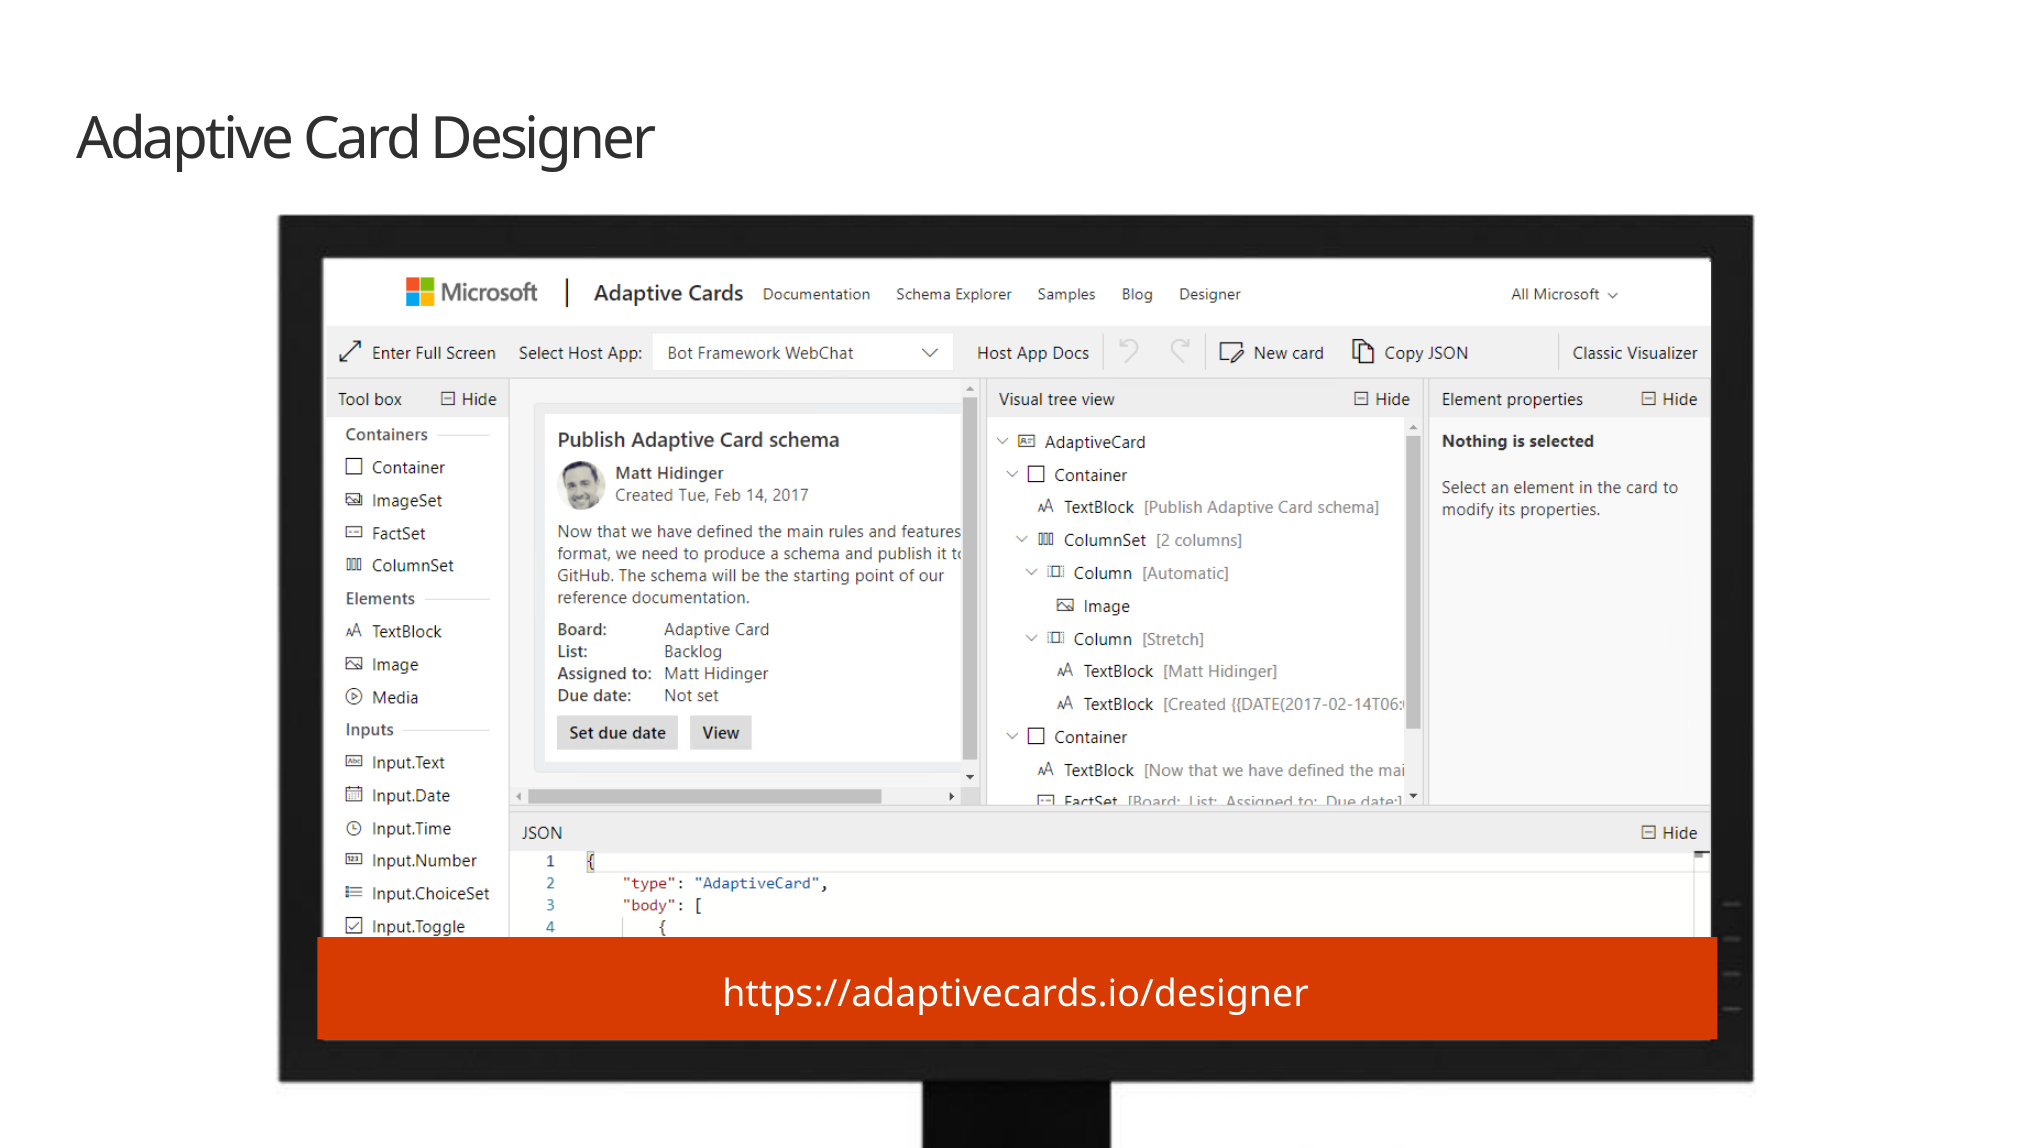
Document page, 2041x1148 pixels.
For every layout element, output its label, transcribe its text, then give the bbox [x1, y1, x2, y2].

title Adaptive Card Designer [76, 103, 1969, 172]
picture [275, 214, 1765, 1148]
